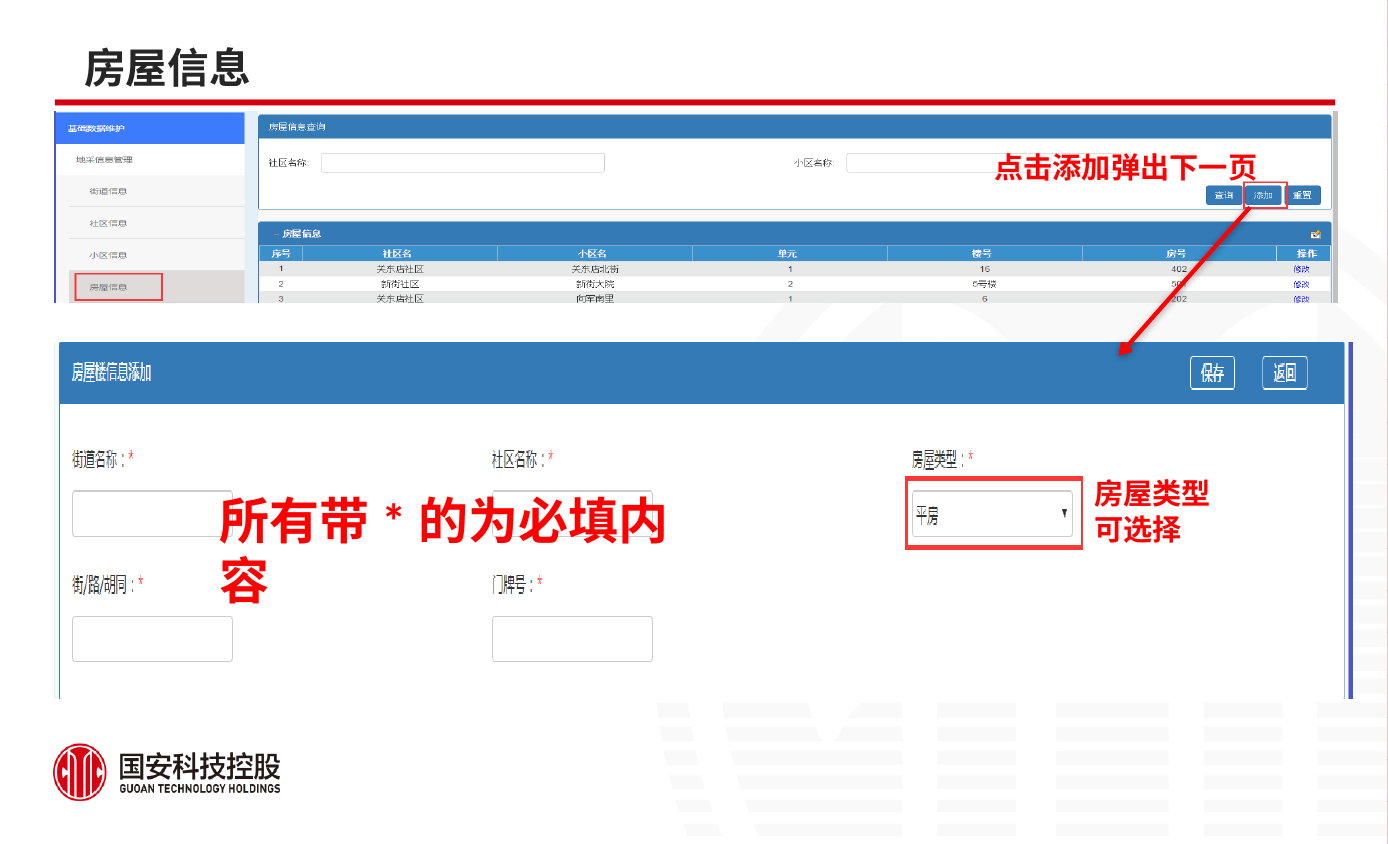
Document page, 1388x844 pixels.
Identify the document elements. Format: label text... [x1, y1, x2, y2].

title 房屋信息 [69, 32, 1319, 101]
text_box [1118, 206, 1251, 356]
picture [0, 0, 1388, 844]
